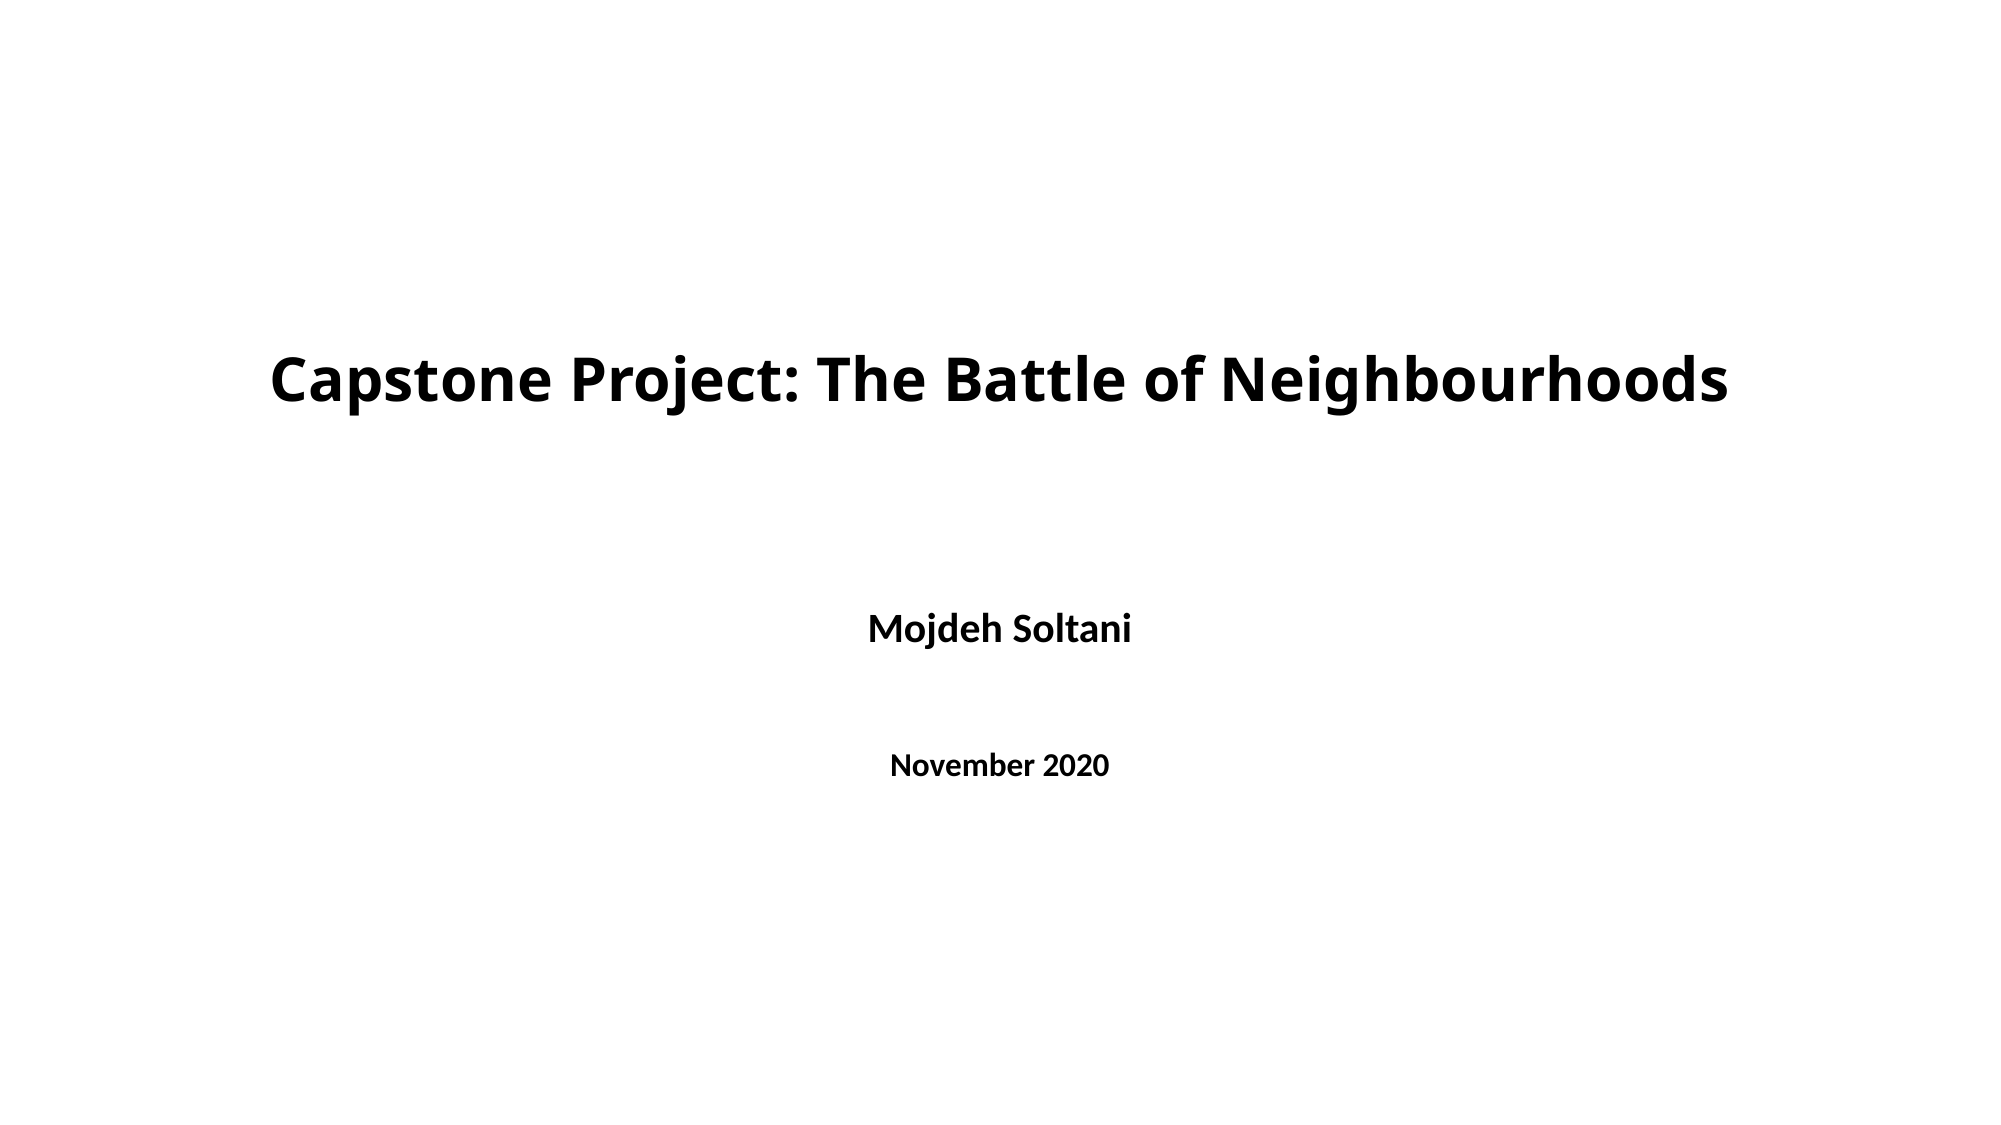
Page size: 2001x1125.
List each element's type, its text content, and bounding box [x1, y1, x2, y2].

subtitle Mojdeh Soltani November 2020 [249, 518, 1750, 863]
title Capstone Project: The Battle of Neighbourhoods [249, 184, 1750, 423]
